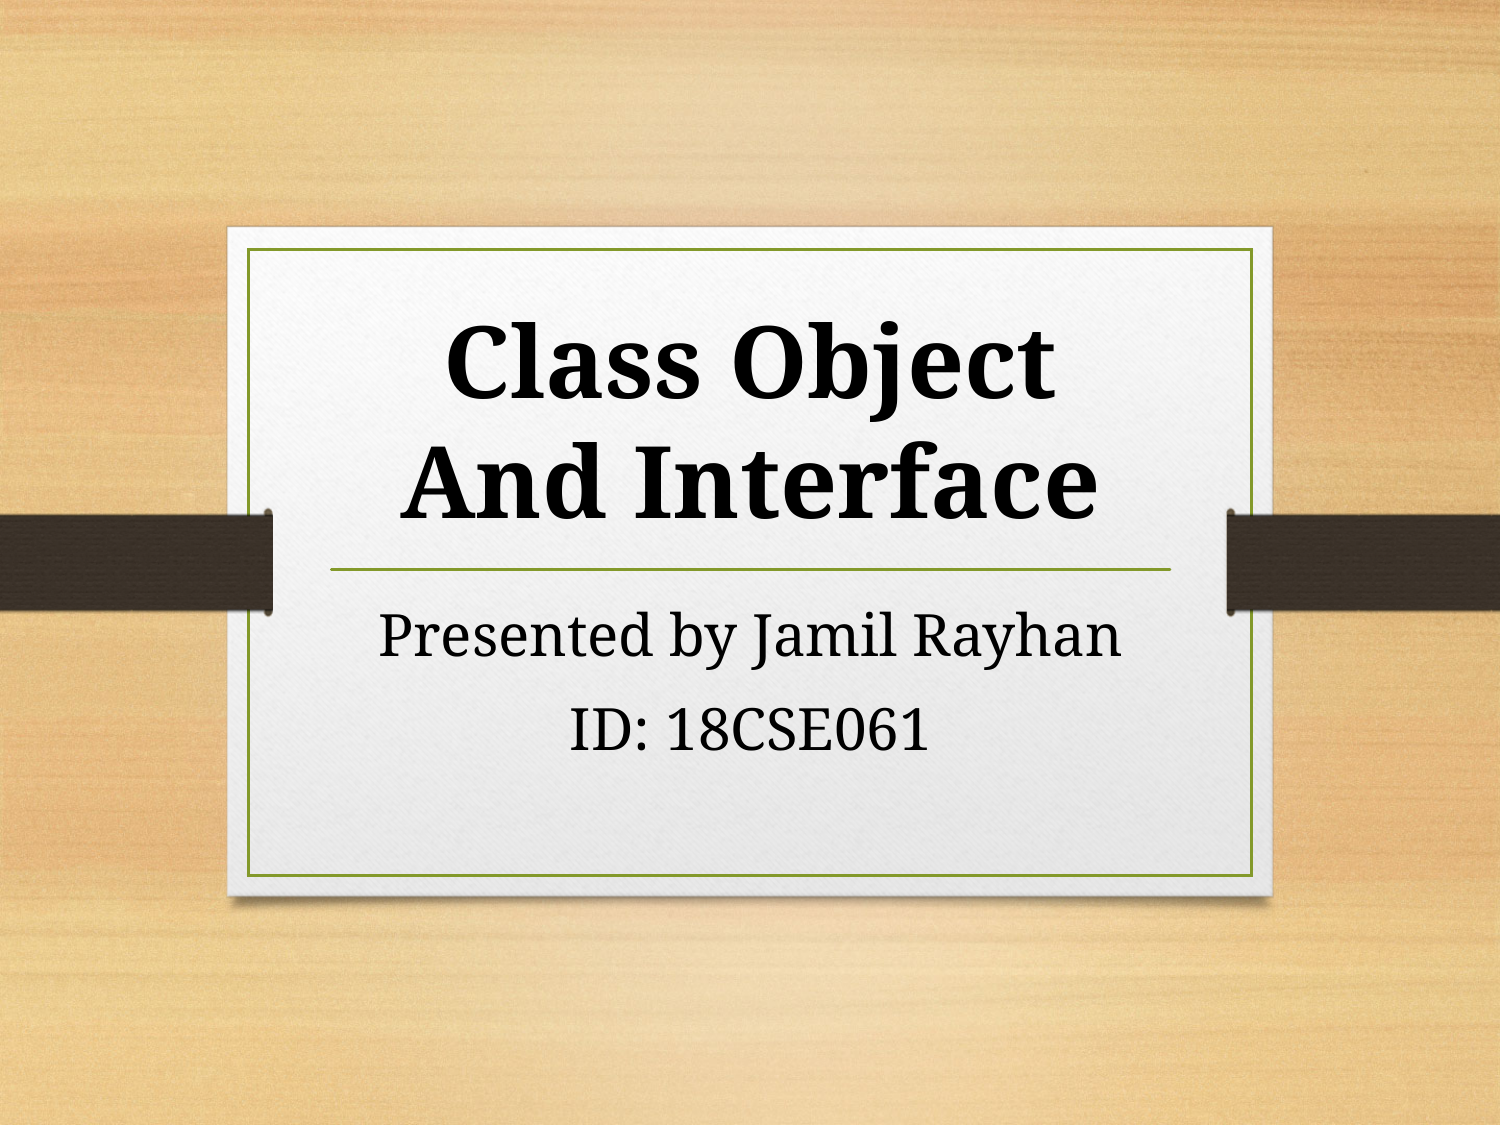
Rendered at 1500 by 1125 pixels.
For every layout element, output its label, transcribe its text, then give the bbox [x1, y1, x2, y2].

title Class Object And Interface [315, 297, 1187, 546]
picture [0, 0, 1500, 1125]
subtitle Presented by Jamil Rayhan ID: 18CSE061 [315, 590, 1187, 817]
